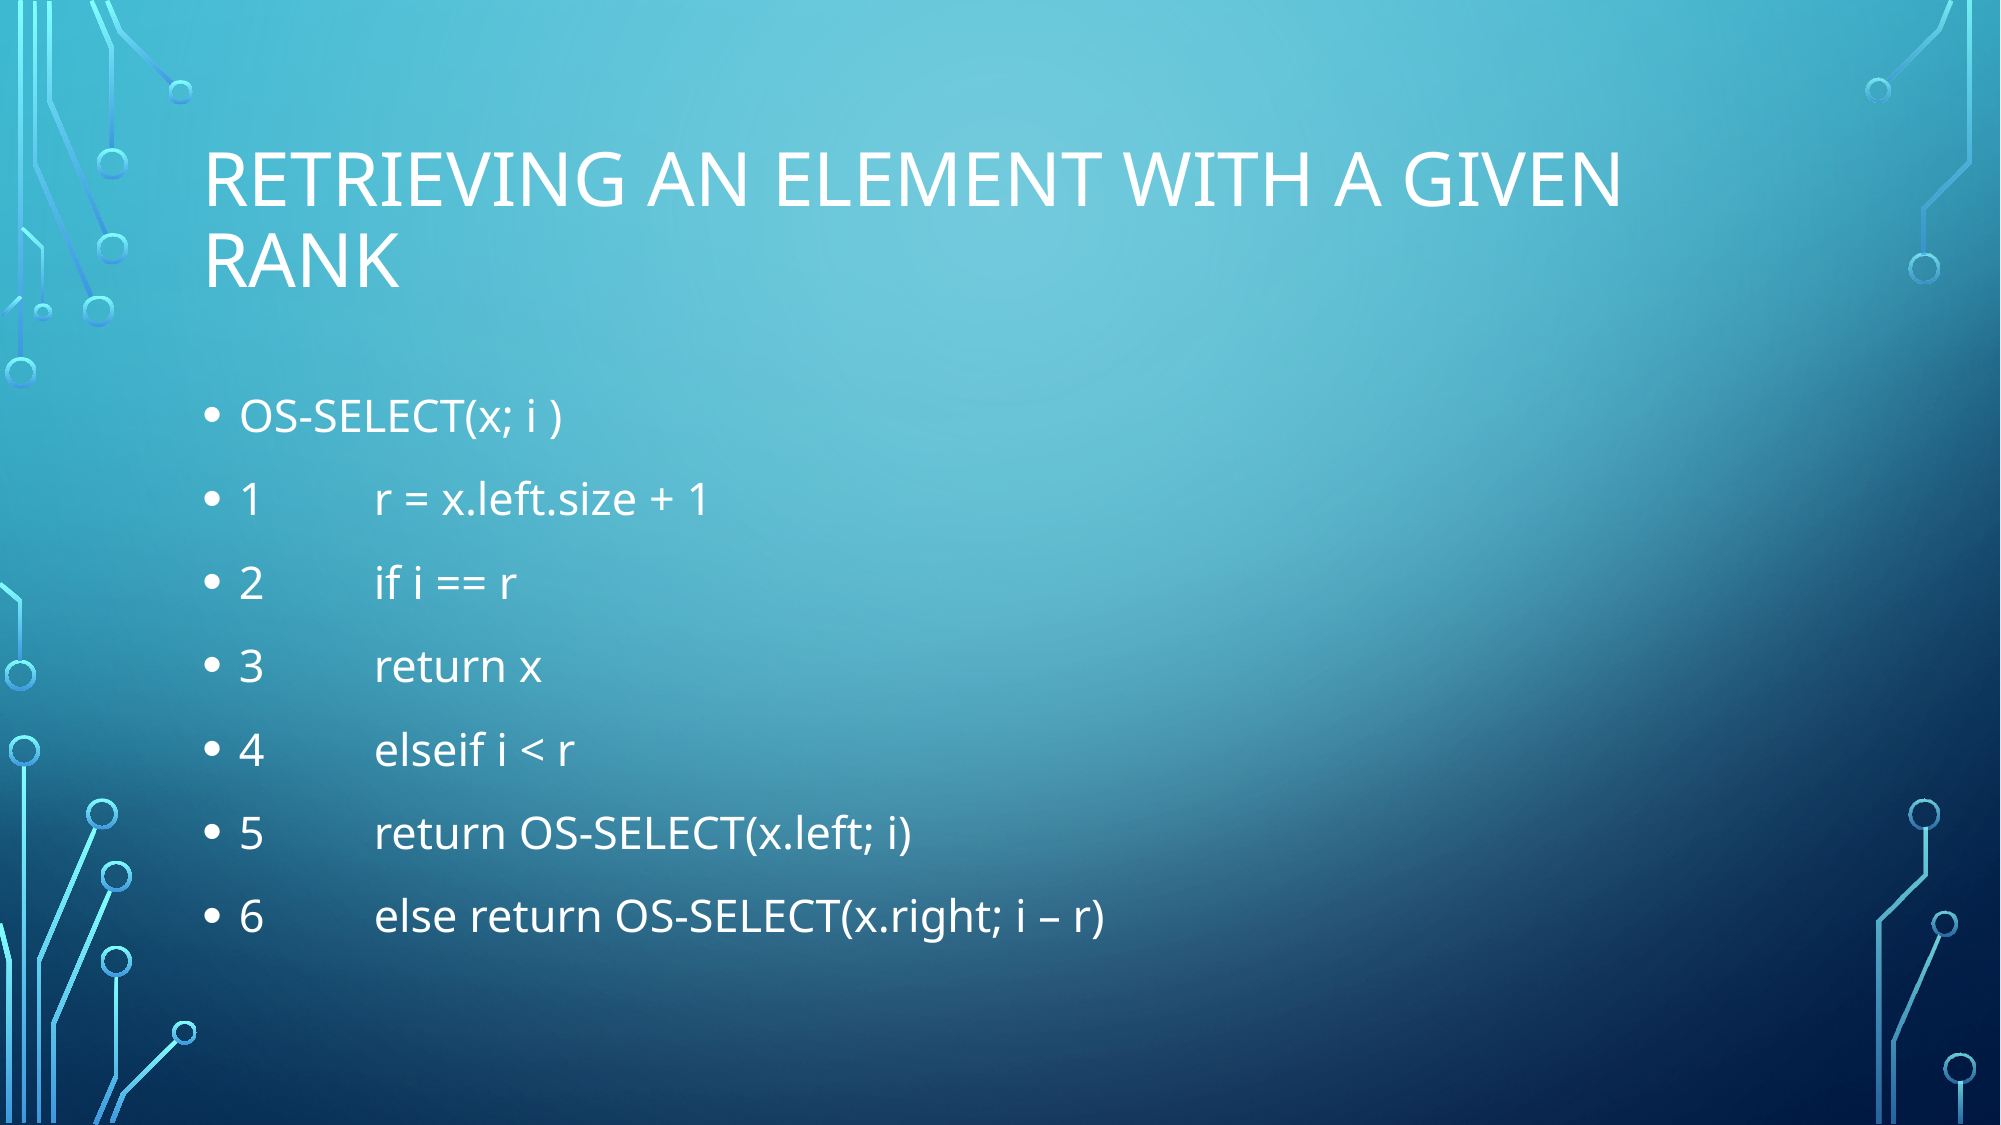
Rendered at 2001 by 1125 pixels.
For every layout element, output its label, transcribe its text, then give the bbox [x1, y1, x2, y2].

list OS-SELECT(x; i ) 1 r = x.left.size + 1 2 if i == r 3 return x 4 elseif i < r 5 return OS-SELECT(x.left; i) 6 else return OS-SELECT(x.right; i – r) [187, 369, 1813, 950]
title Retrieving an element with a given rank [187, 101, 1813, 344]
